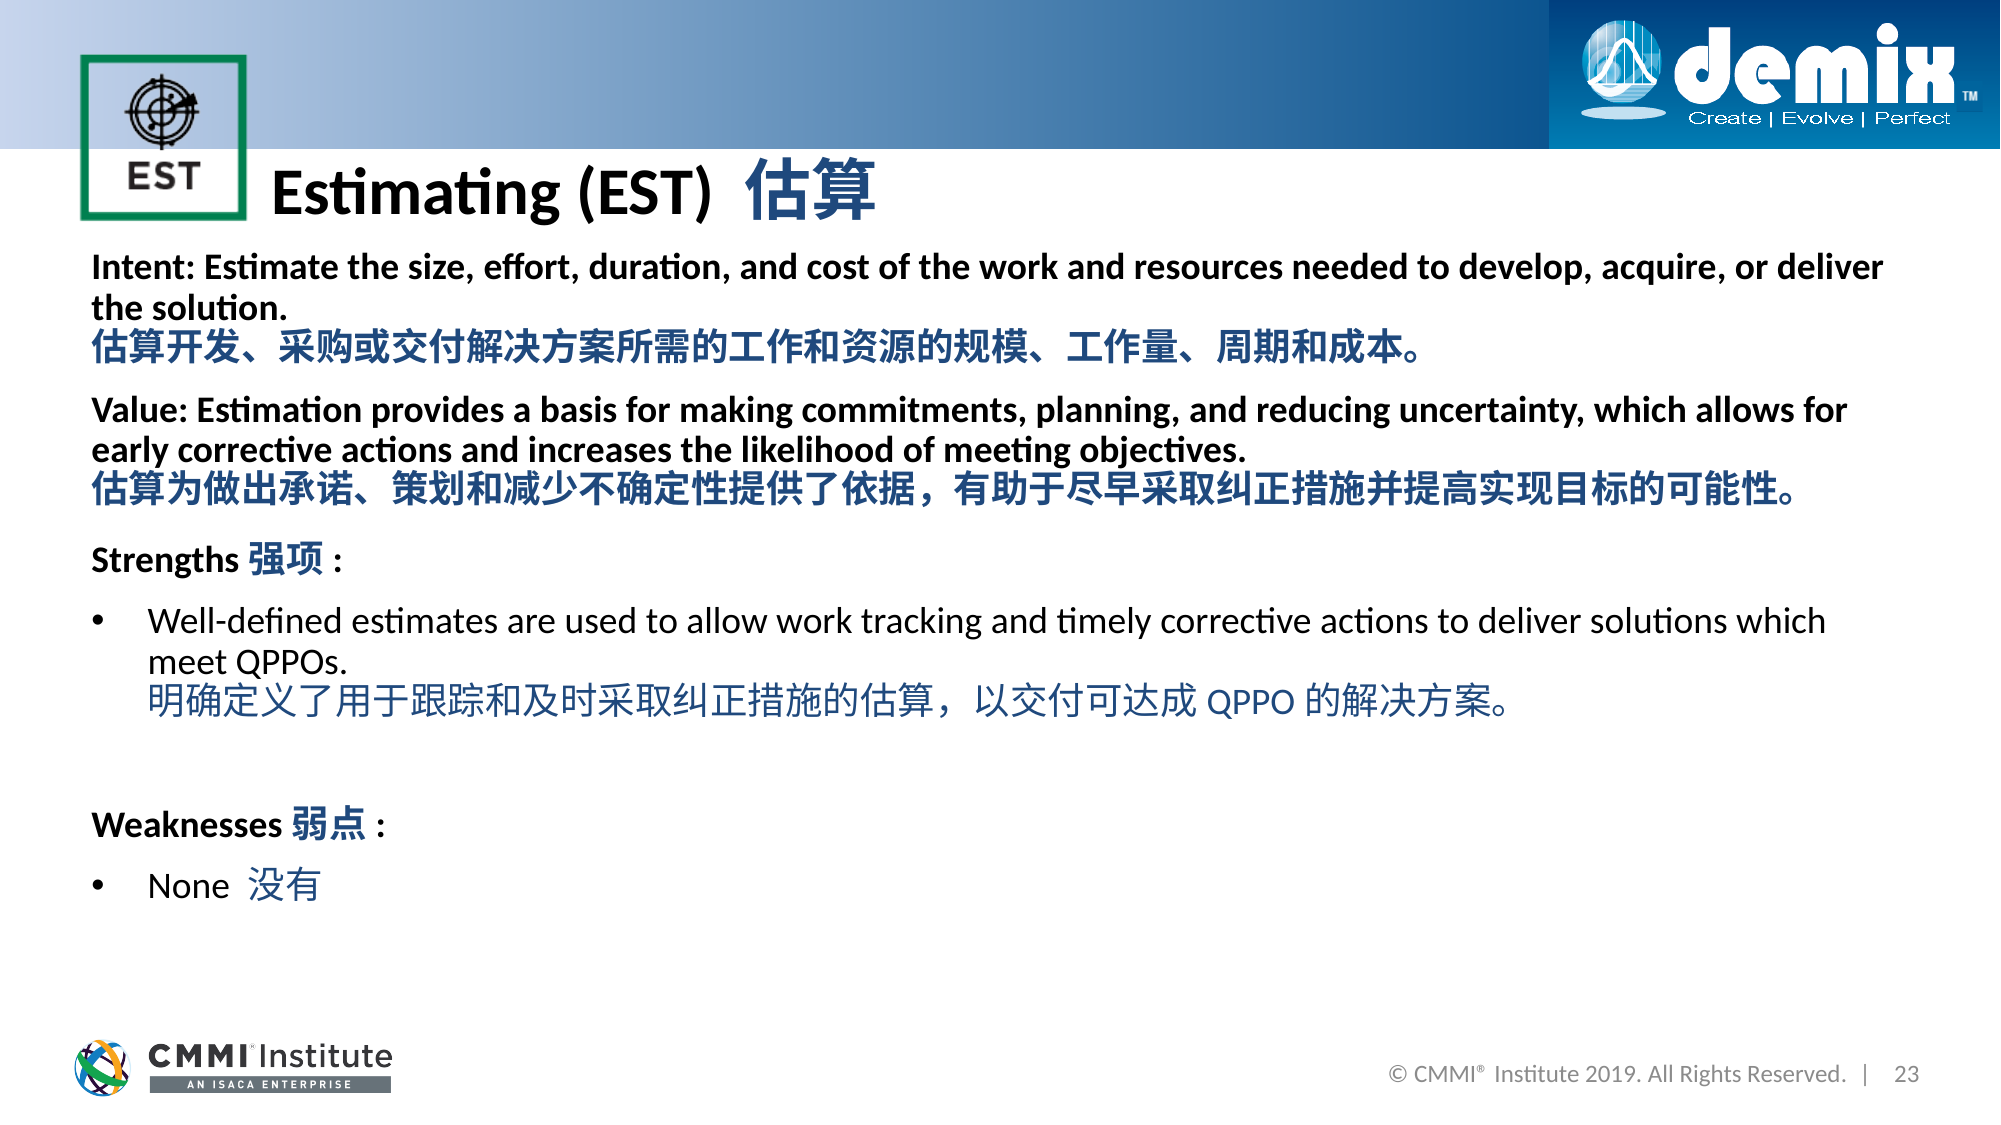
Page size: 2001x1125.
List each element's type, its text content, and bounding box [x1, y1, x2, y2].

list Intent: Estimate the size, effort, duration, and cost of the work and resources needed to develop, acquire, or deliver the solution. 估算开发、采购或交付解决方案所需的工作和资源的规模、工作量、周期和成本。 Value: Estimation provides a basis for making commitments, planning, and reducing uncertainty, which allows for early corrective actions and increases the likelihood of meeting objectives. 估算为做出承诺、策划和减少不确定性提供了依据，有助于尽早采取纠正措施并提高实现目标的可能性。 [76, 239, 1925, 498]
picture [50, 53, 278, 223]
picture [1549, 0, 2000, 111]
title Estimating (EST) 估算 [255, 148, 1900, 238]
picture [1582, 106, 1665, 119]
list Strengths强项: Well-defined estimates are used to allow work tracking and timely corrective actions to deliver solutions which meet QPPOs. 明确定义了用于跟踪和及时采取纠正措施的估算，以交付可达成QPPO的解决方案。 Weaknesses弱点: None 没有 [76, 532, 1925, 1041]
picture [41, 993, 439, 1125]
